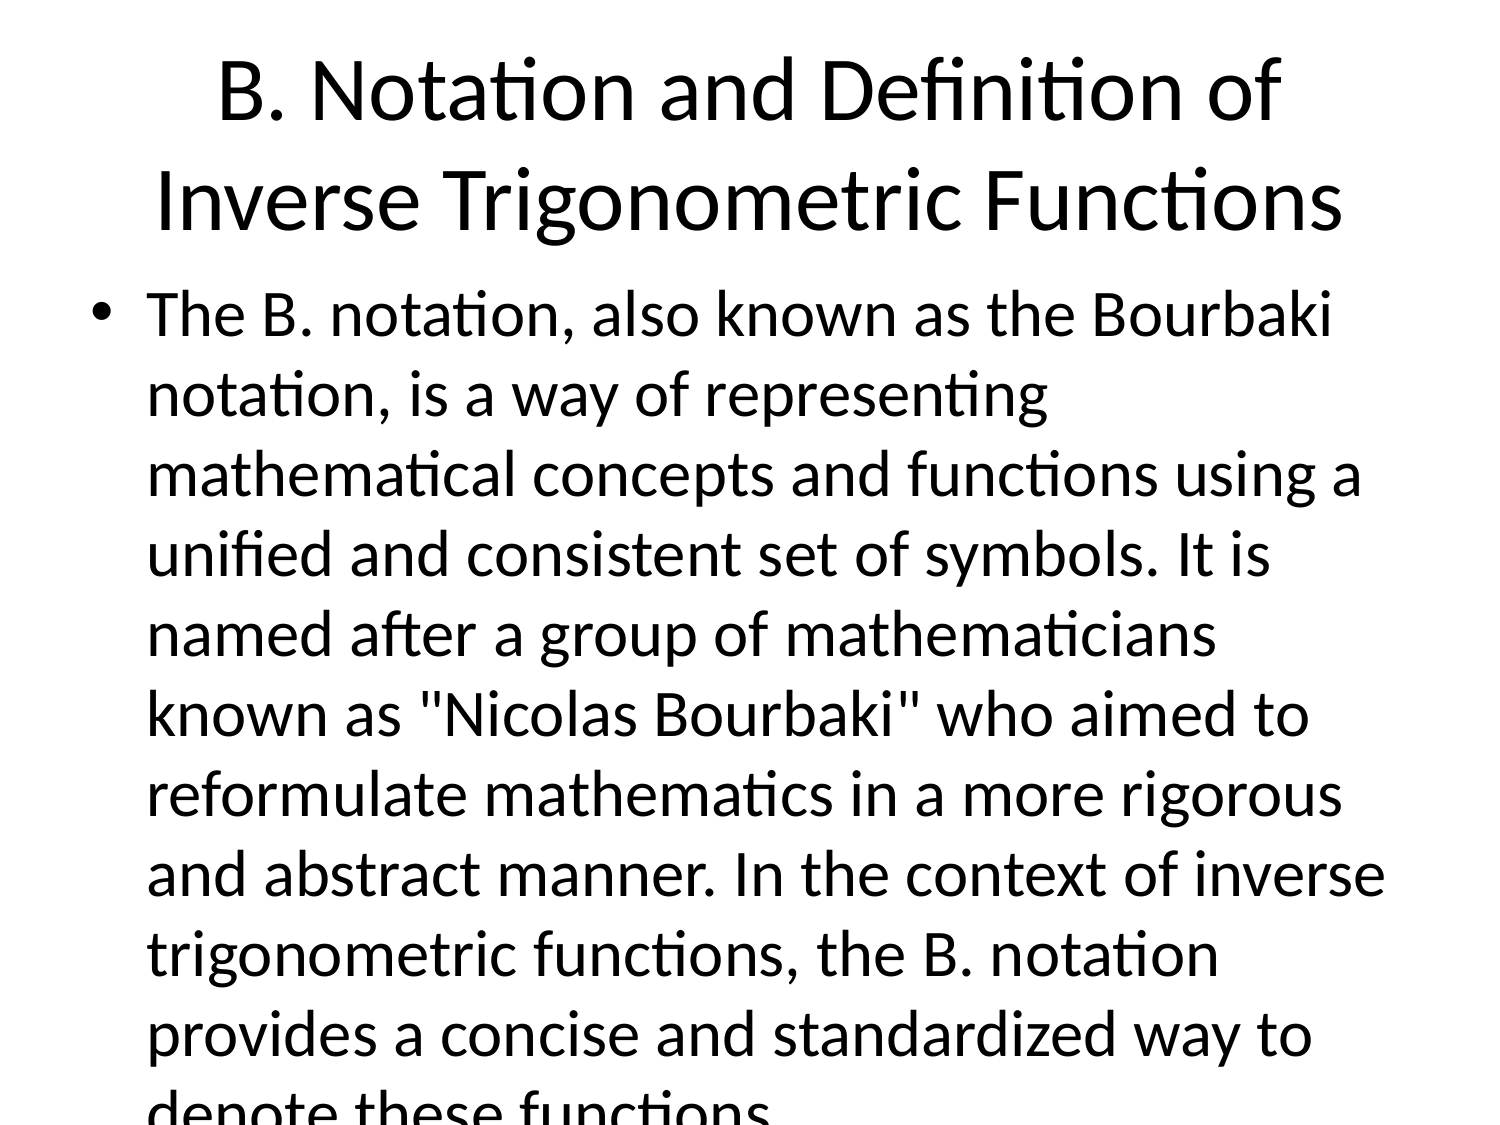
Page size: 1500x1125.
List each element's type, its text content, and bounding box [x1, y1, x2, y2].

list The B. notation, also known as the Bourbaki notation, is a way of representing mathematical concepts and functions using a unified and consistent set of symbols. It is named after a group of mathematicians known as "Nicolas Bourbaki" who aimed to reformulate mathematics in a more rigorous and abstract manner. In the context of inverse trigonometric functions, the B. notation provides a concise and standardized way to denote these functions. Inverse trigonometric functions are functions that operate in the reverse way of traditional trigonometric functions. While trigonometric functions like sine, cosine, and tangent take an angle as input and output a ratio of sides in a right triangle, inverse trigonometric functions take a ratio value as input and output an angle. [75, 262, 1425, 1005]
title B. Notation and Definition of Inverse Trigonometric Functions [75, 45, 1425, 233]
